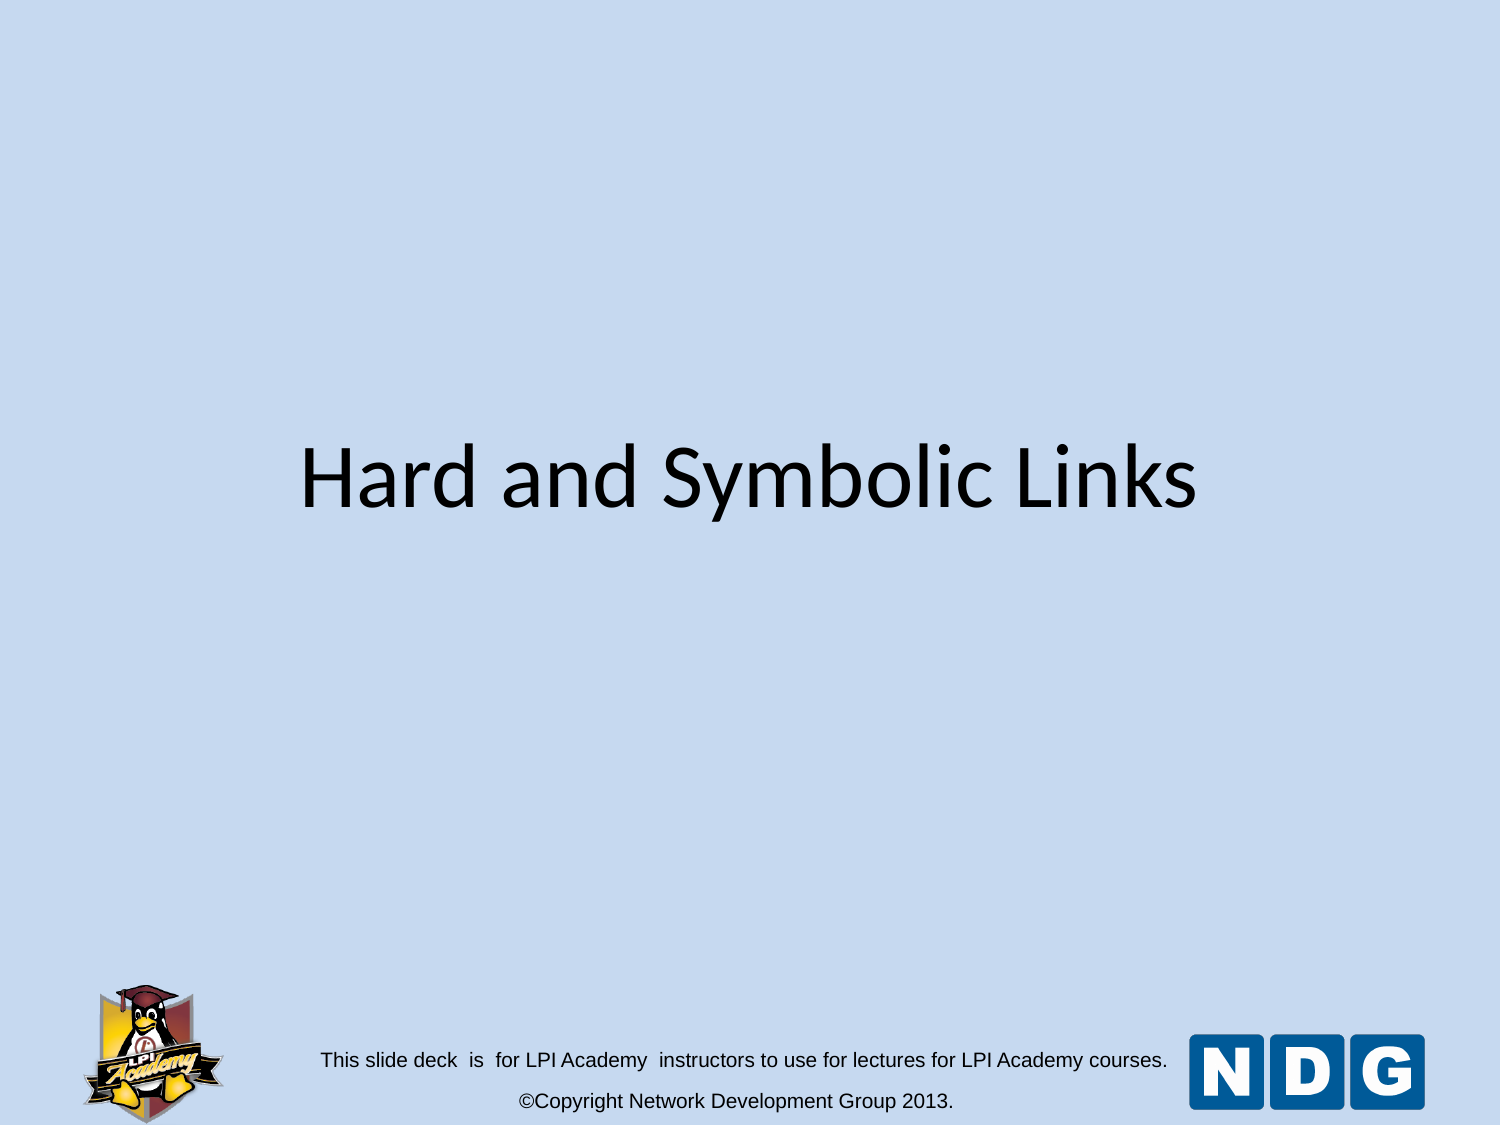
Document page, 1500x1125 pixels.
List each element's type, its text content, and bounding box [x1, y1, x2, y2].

picture [75, 975, 229, 1125]
title Hard and Symbolic Links [112, 349, 1388, 592]
picture [1189, 1034, 1425, 1110]
